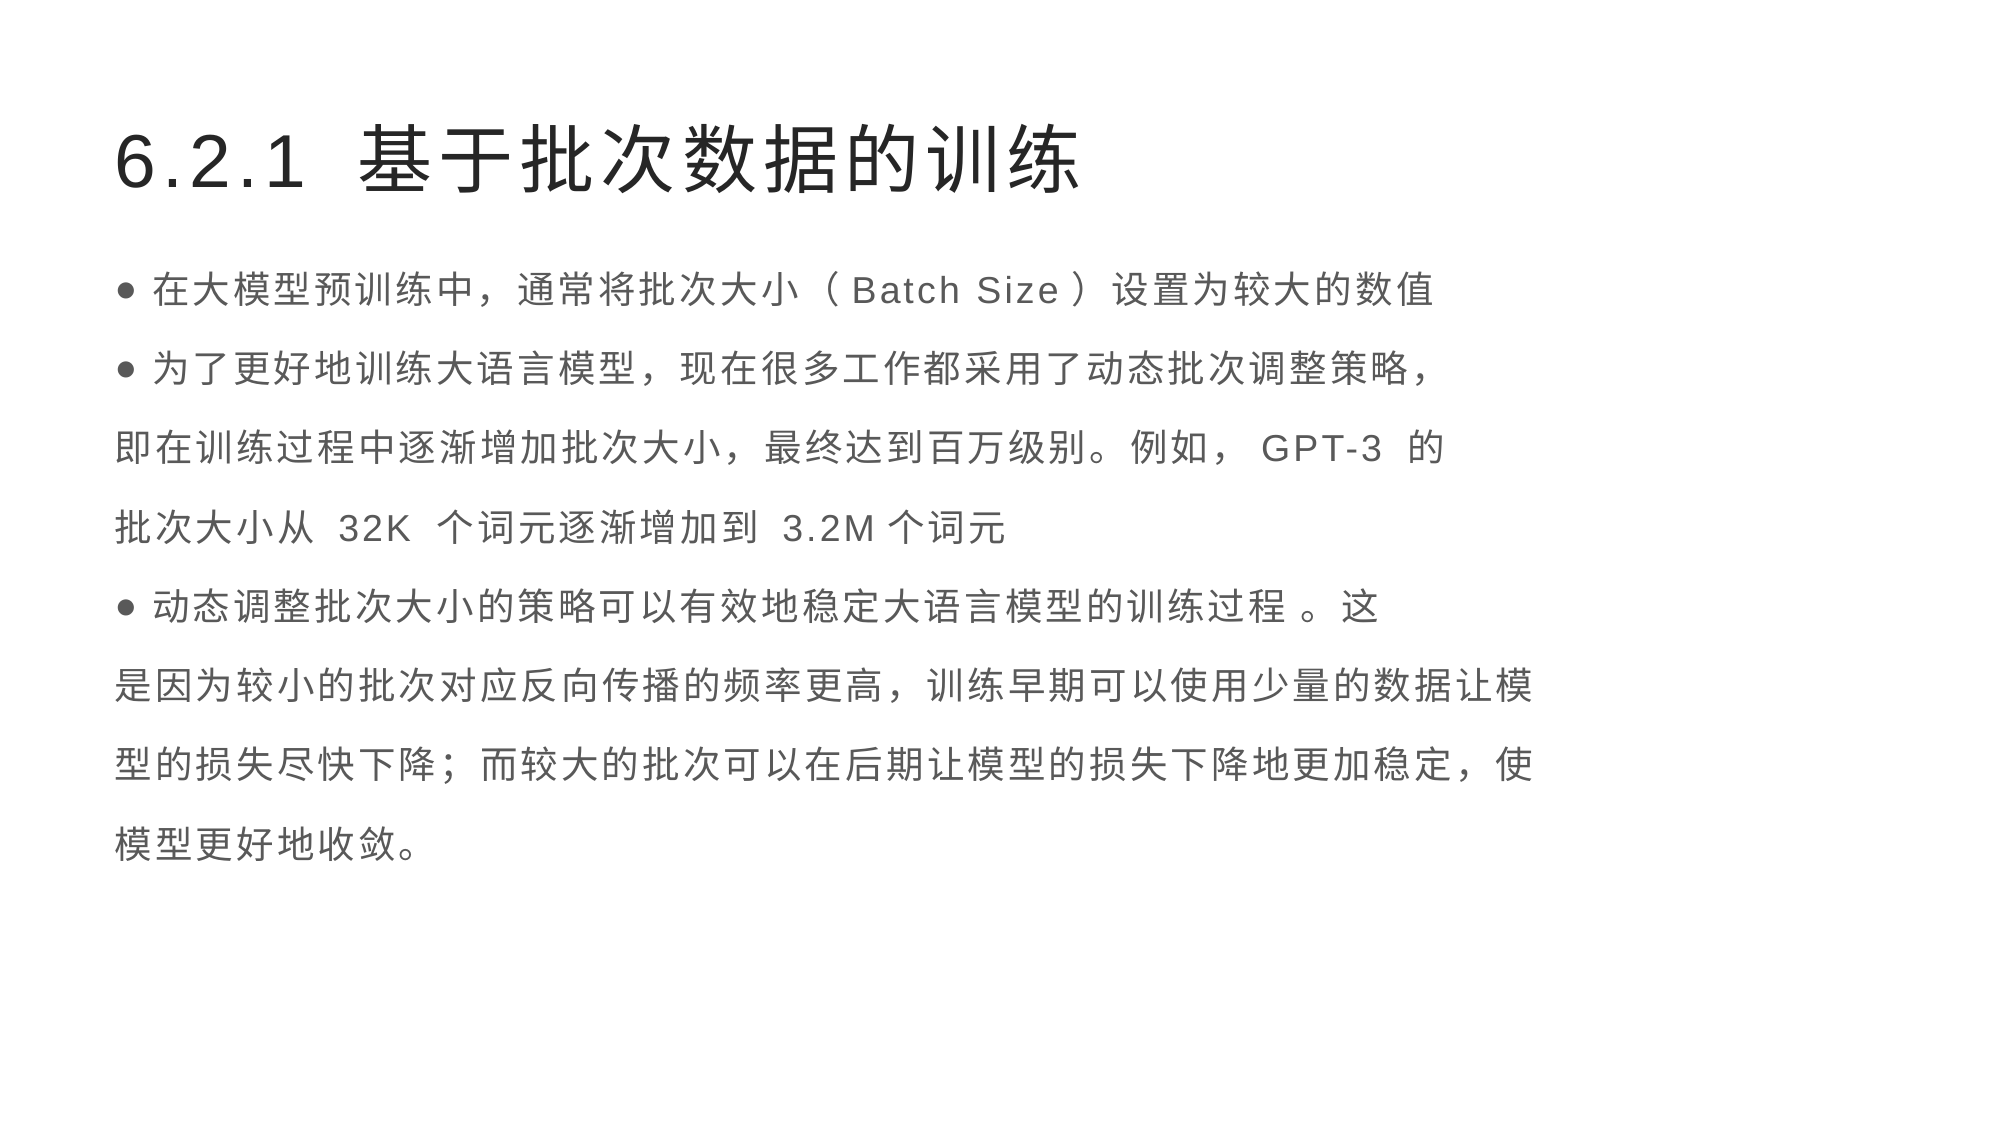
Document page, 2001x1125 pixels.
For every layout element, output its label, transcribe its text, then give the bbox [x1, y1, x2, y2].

list 在大模型预训练中，通常将批次大小（Batch Size）设置为较大的数值 为了更好地训练大语言模型，现在很多工作都采用了动态批次调整策略， 即在训练过程中逐渐增加批次大小，最终达到百万级别。例如，GPT-3 的 批次大小从 32K 个词元逐渐增加到 3.2M个词元 动态调整批次大小的策略可以有效地稳定大语言模型的训练过程 。这 是因为较小的批次对应反向传播的频率更高，训练早期可以使用少量的数据让模 型的损失尽快下降；而较大的批次可以在后期让模型的损失下降地更加稳定，使 模型更好地收敛。 [99, 244, 1900, 1026]
title 6.2.1 基于批次数据的训练 [99, 99, 1900, 216]
